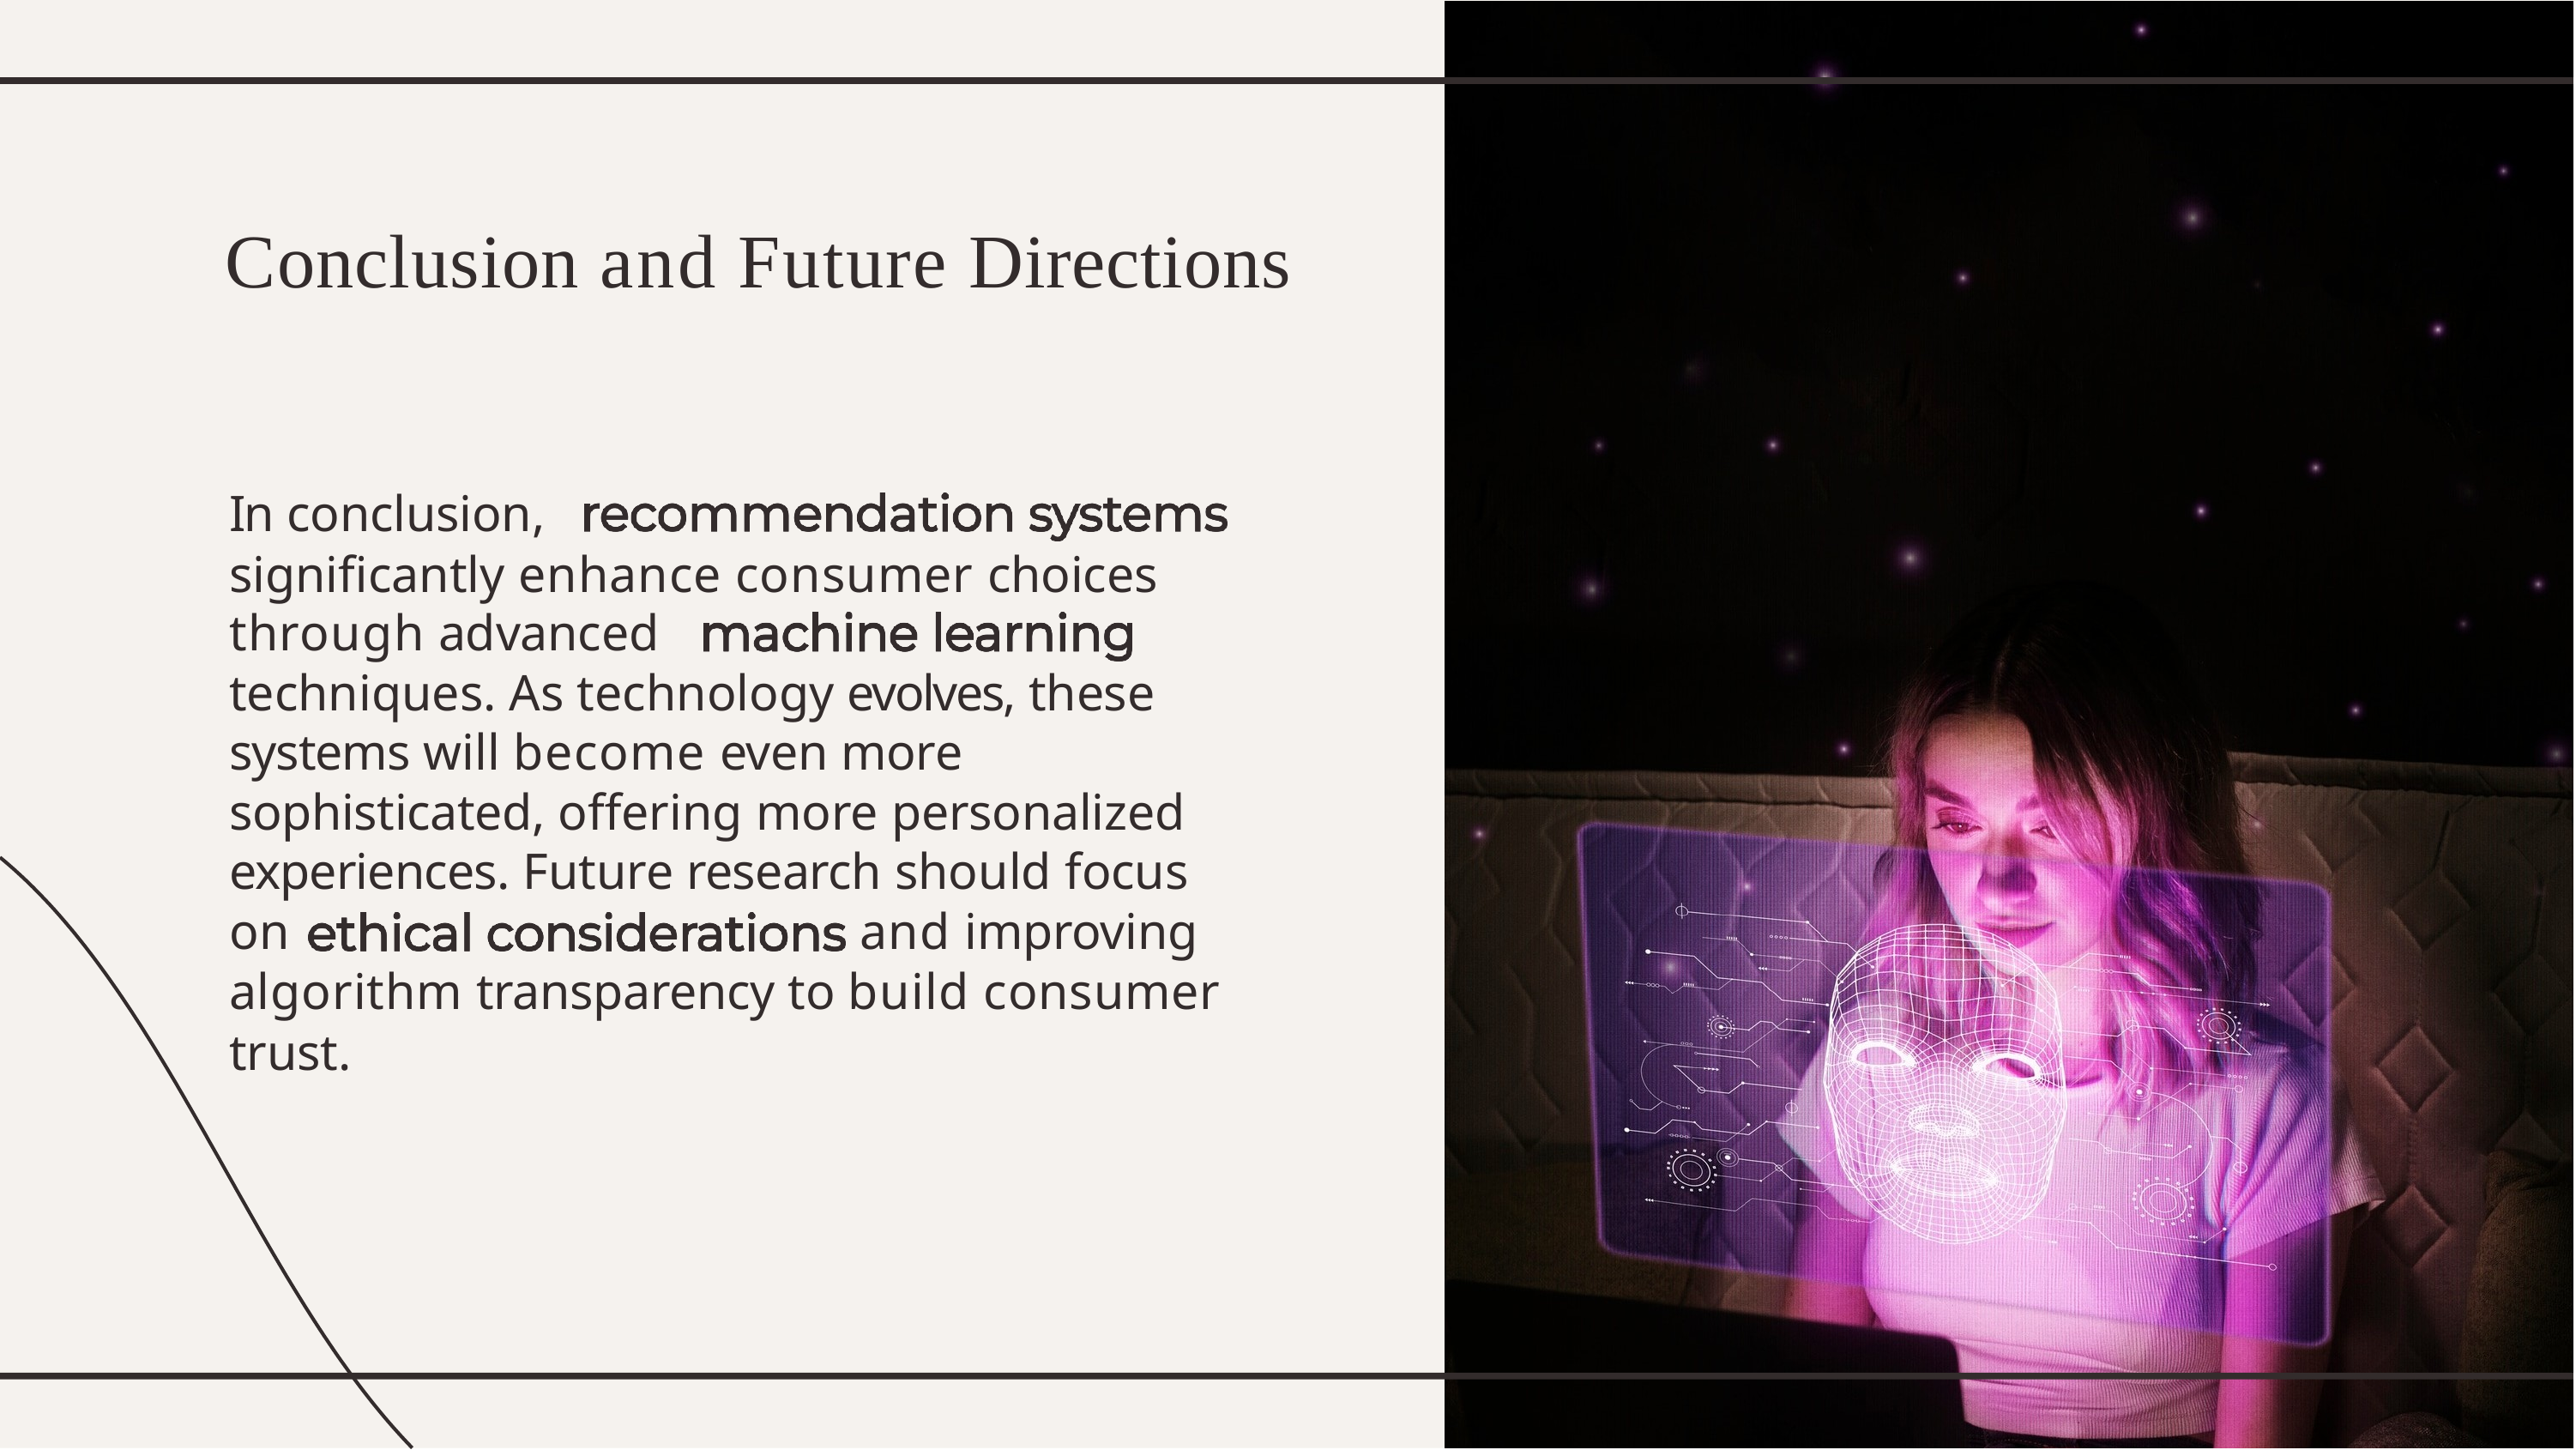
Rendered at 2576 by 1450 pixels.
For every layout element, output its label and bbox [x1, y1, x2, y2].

text_box [0, 1, 2574, 1448]
